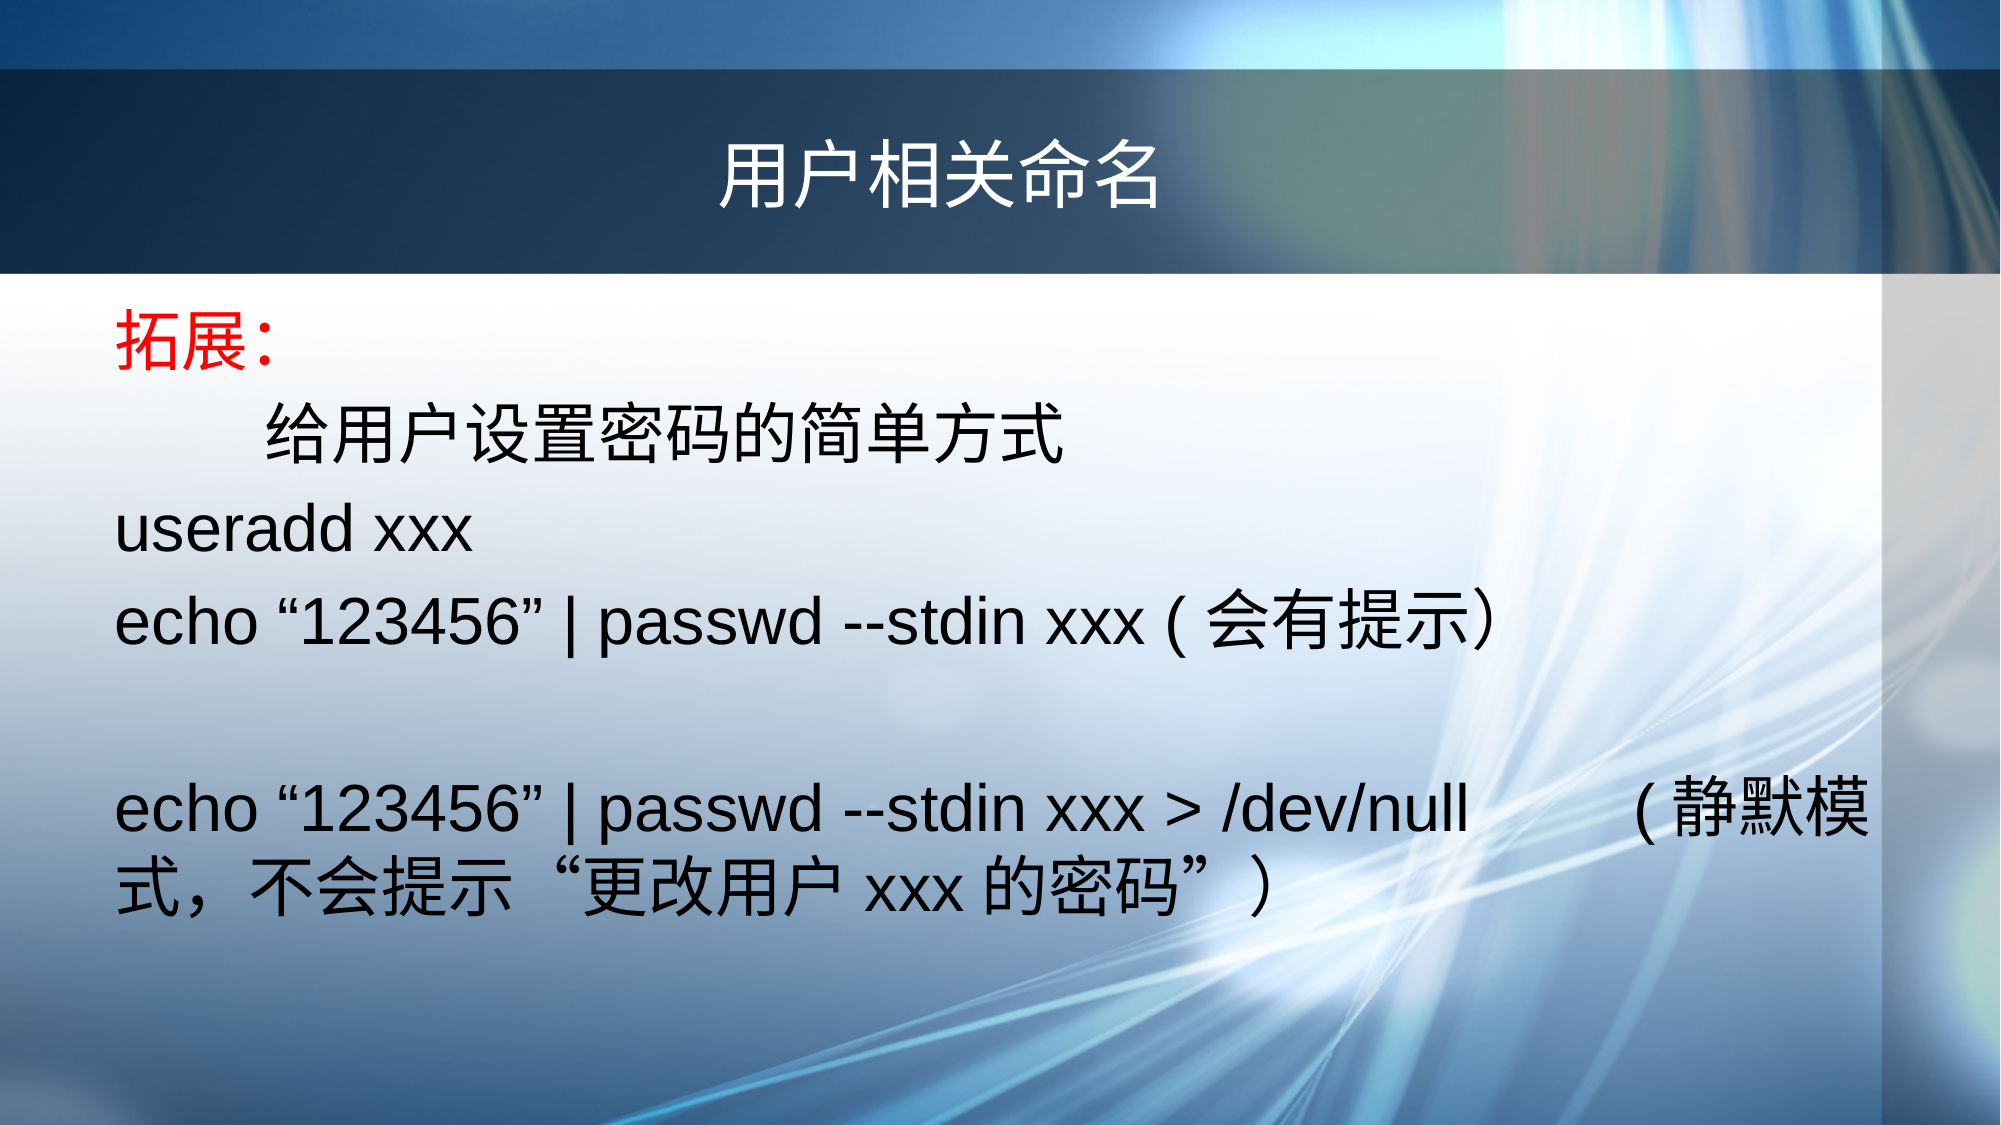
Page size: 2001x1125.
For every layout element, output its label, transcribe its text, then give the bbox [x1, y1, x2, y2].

title 用户相关命名 [102, 66, 1903, 280]
picture [0, 0, 2001, 1125]
list 拓展： 给用户设置密码的简单方式 useradd xxx echo “123456” | passwd --stdin xxx (会有提示） echo “123456” | passwd --stdin xxx > /dev/null (静默模式，不会提示“更改用户xxx的密码”） [99, 290, 1901, 1024]
